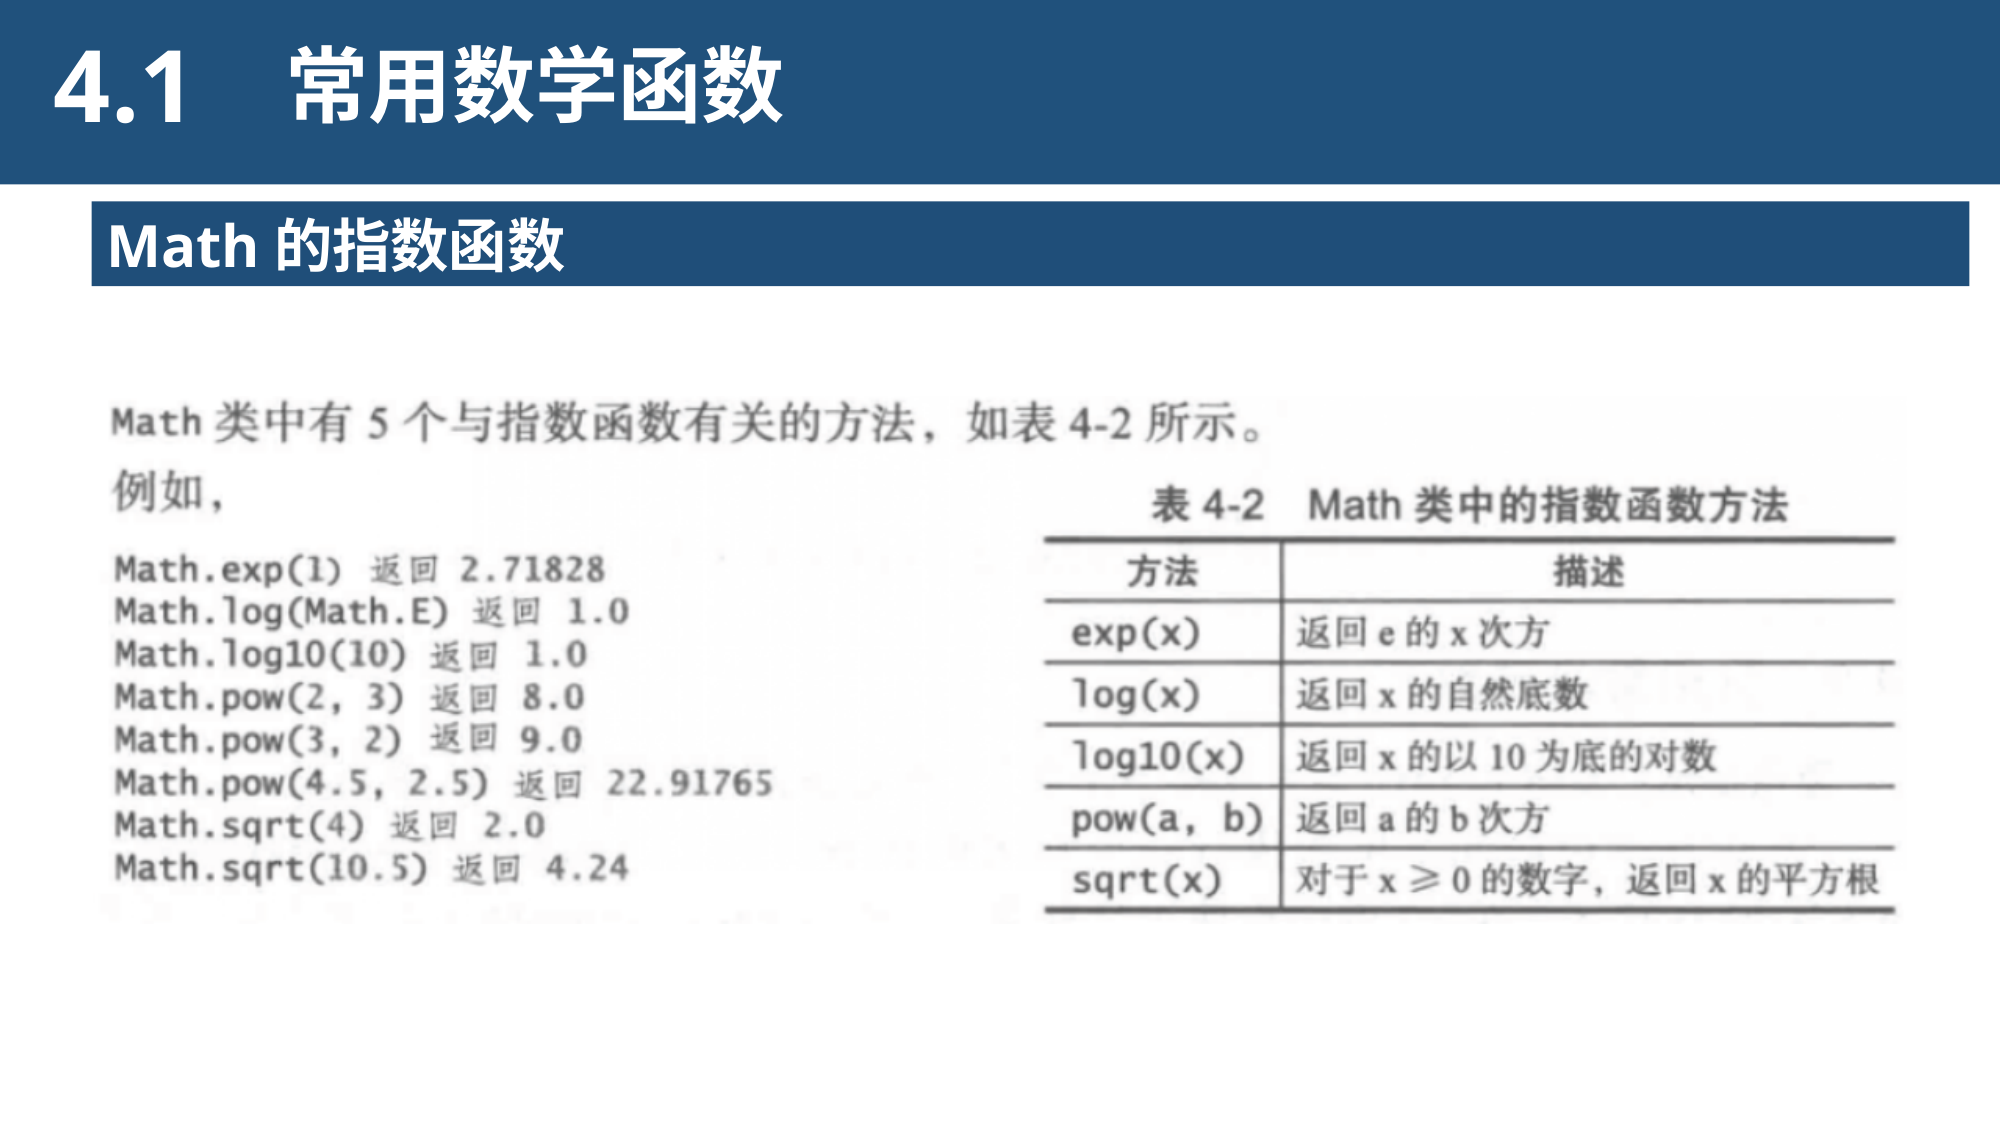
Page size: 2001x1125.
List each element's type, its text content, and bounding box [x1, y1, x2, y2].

list 常用数学函数 [270, 36, 1484, 119]
picture [93, 396, 1907, 924]
text_box Math的指数函数 [91, 201, 1970, 287]
list 4.1 [38, 28, 244, 166]
